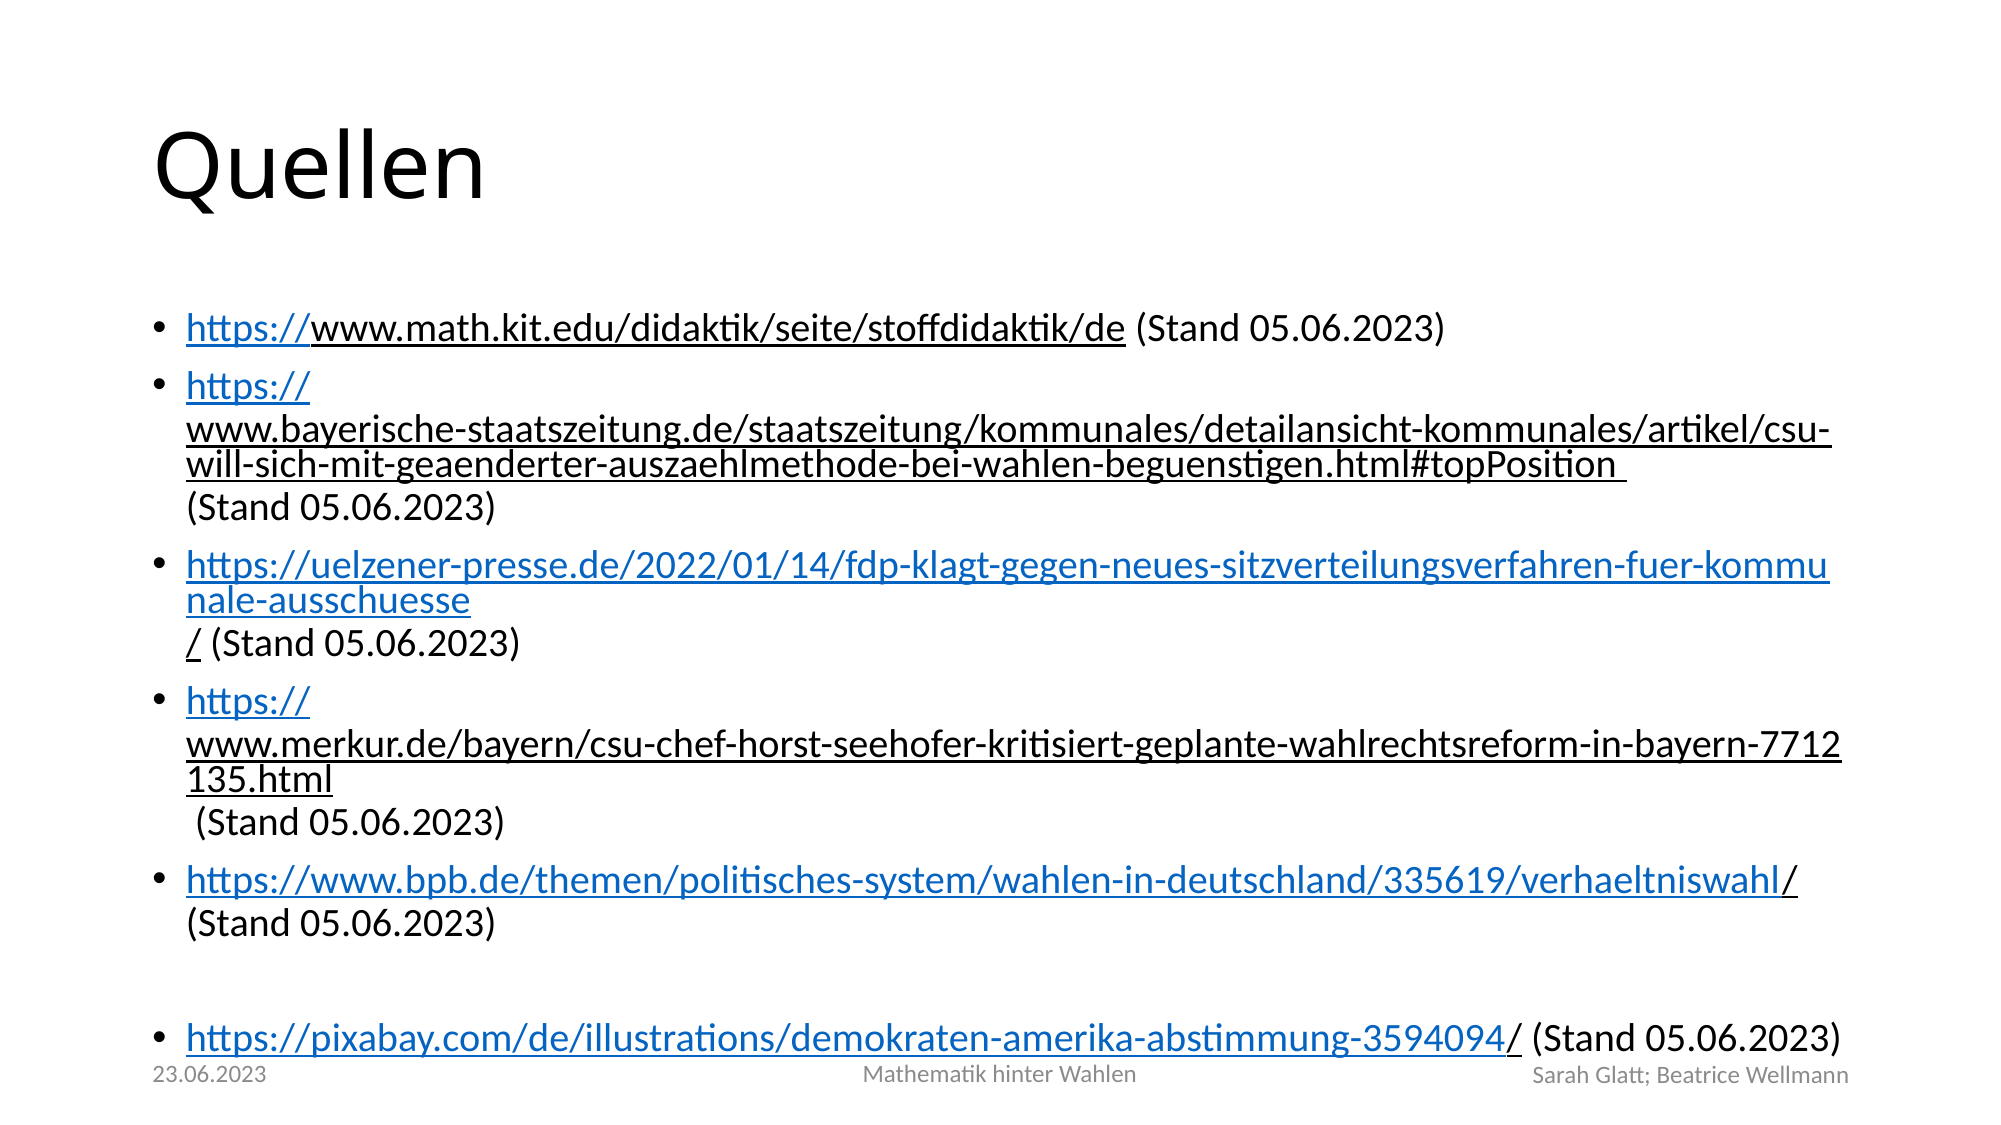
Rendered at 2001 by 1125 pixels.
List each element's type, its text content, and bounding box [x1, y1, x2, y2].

text_box Sarah Glatt; Beatrice Wellmann [1414, 1043, 1865, 1104]
list https://www.math.kit.edu/didaktik/seite/stoffdidaktik/de (Stand 05.06.2023) https://www.bayerische-staatszeitung.de/staatszeitung/kommunales/detailansicht-kommunales/artikel/csu-will-sich-mit-geaenderter-auszaehlmethode-bei-wahlen-beguenstigen.html#topPosition (Stand 05.06.2023) https://uelzener-presse.de/2022/01/14/fdp-klagt-gegen-neues-sitzverteilungsverfahren-fuer-kommunale-ausschuesse/ (Stand 05.06.2023) https://www.merkur.de/bayern/csu-chef-horst-seehofer-kritisiert-geplante-wahlrechtsreform-in-bayern-7712135.html (Stand 05.06.2023) https://www.bpb.de/themen/politisches-system/wahlen-in-deutschland/335619/verhaeltniswahl/ (Stand 05.06.2023) https://pixabay.com/de/illustrations/demokraten-amerika-abstimmung-3594094/ (Stand 05.06.2023) [137, 299, 1863, 1014]
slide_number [137, 1042, 588, 1103]
footer Mathematik hinter Wahlen [662, 1042, 1338, 1103]
title Quellen [137, 59, 1863, 278]
